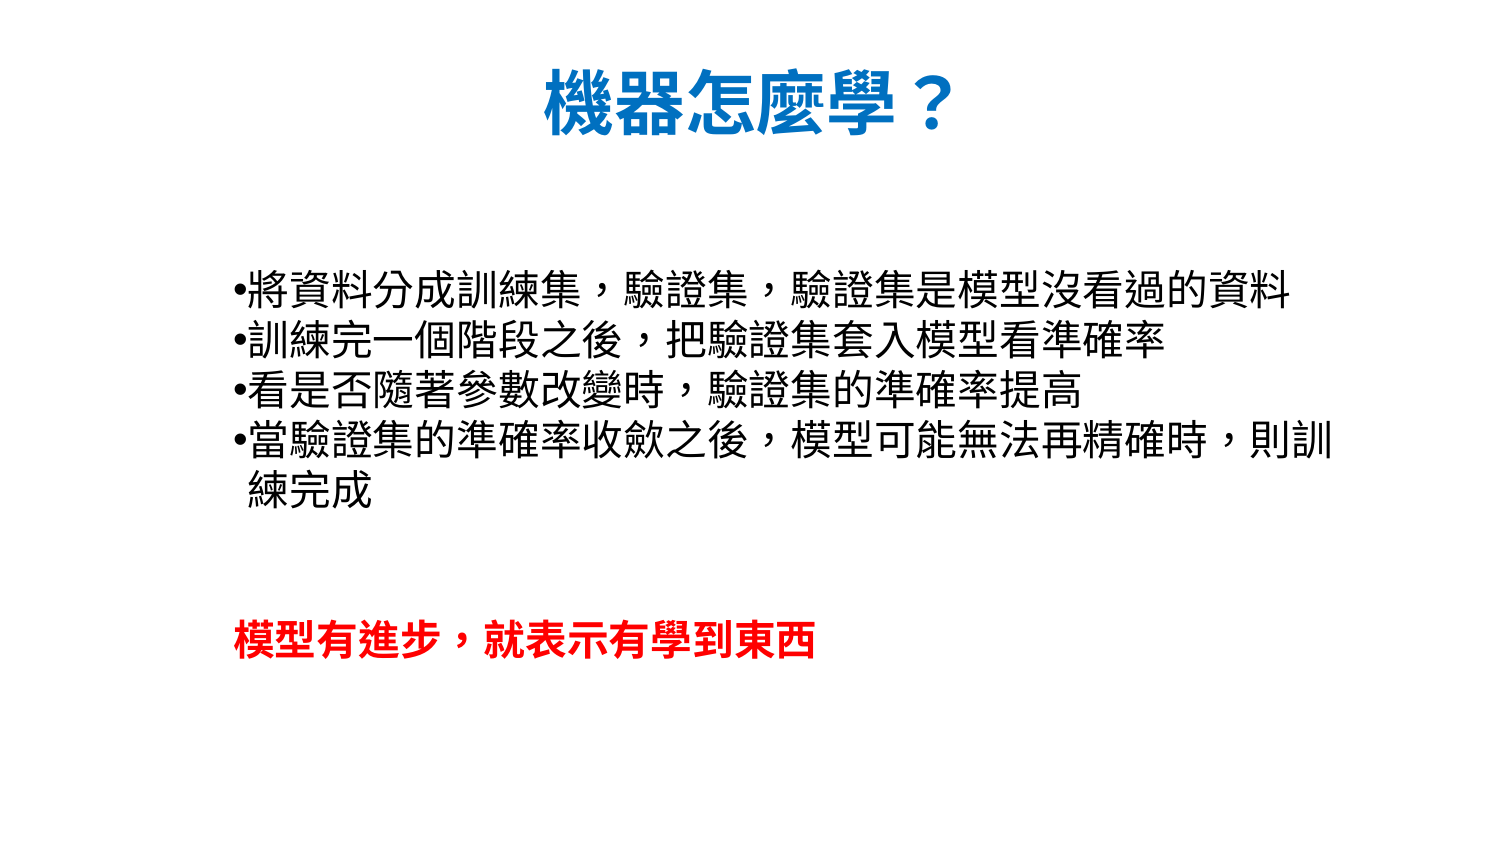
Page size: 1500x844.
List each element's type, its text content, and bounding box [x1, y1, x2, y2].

text_box 將資料分成訓練集，驗證集，驗證集是模型沒看過的資料 訓練完一個階段之後，把驗證集套入模型看準確率 看是否隨著參數改變時，驗證集的準確率提高 當驗證集的準確率收歛之後，模型可能無法再精確時，則訓練完成 模型有進步，就表示有學到東西 [218, 256, 1376, 672]
title 機器怎麼學？ [76, 0, 1436, 204]
